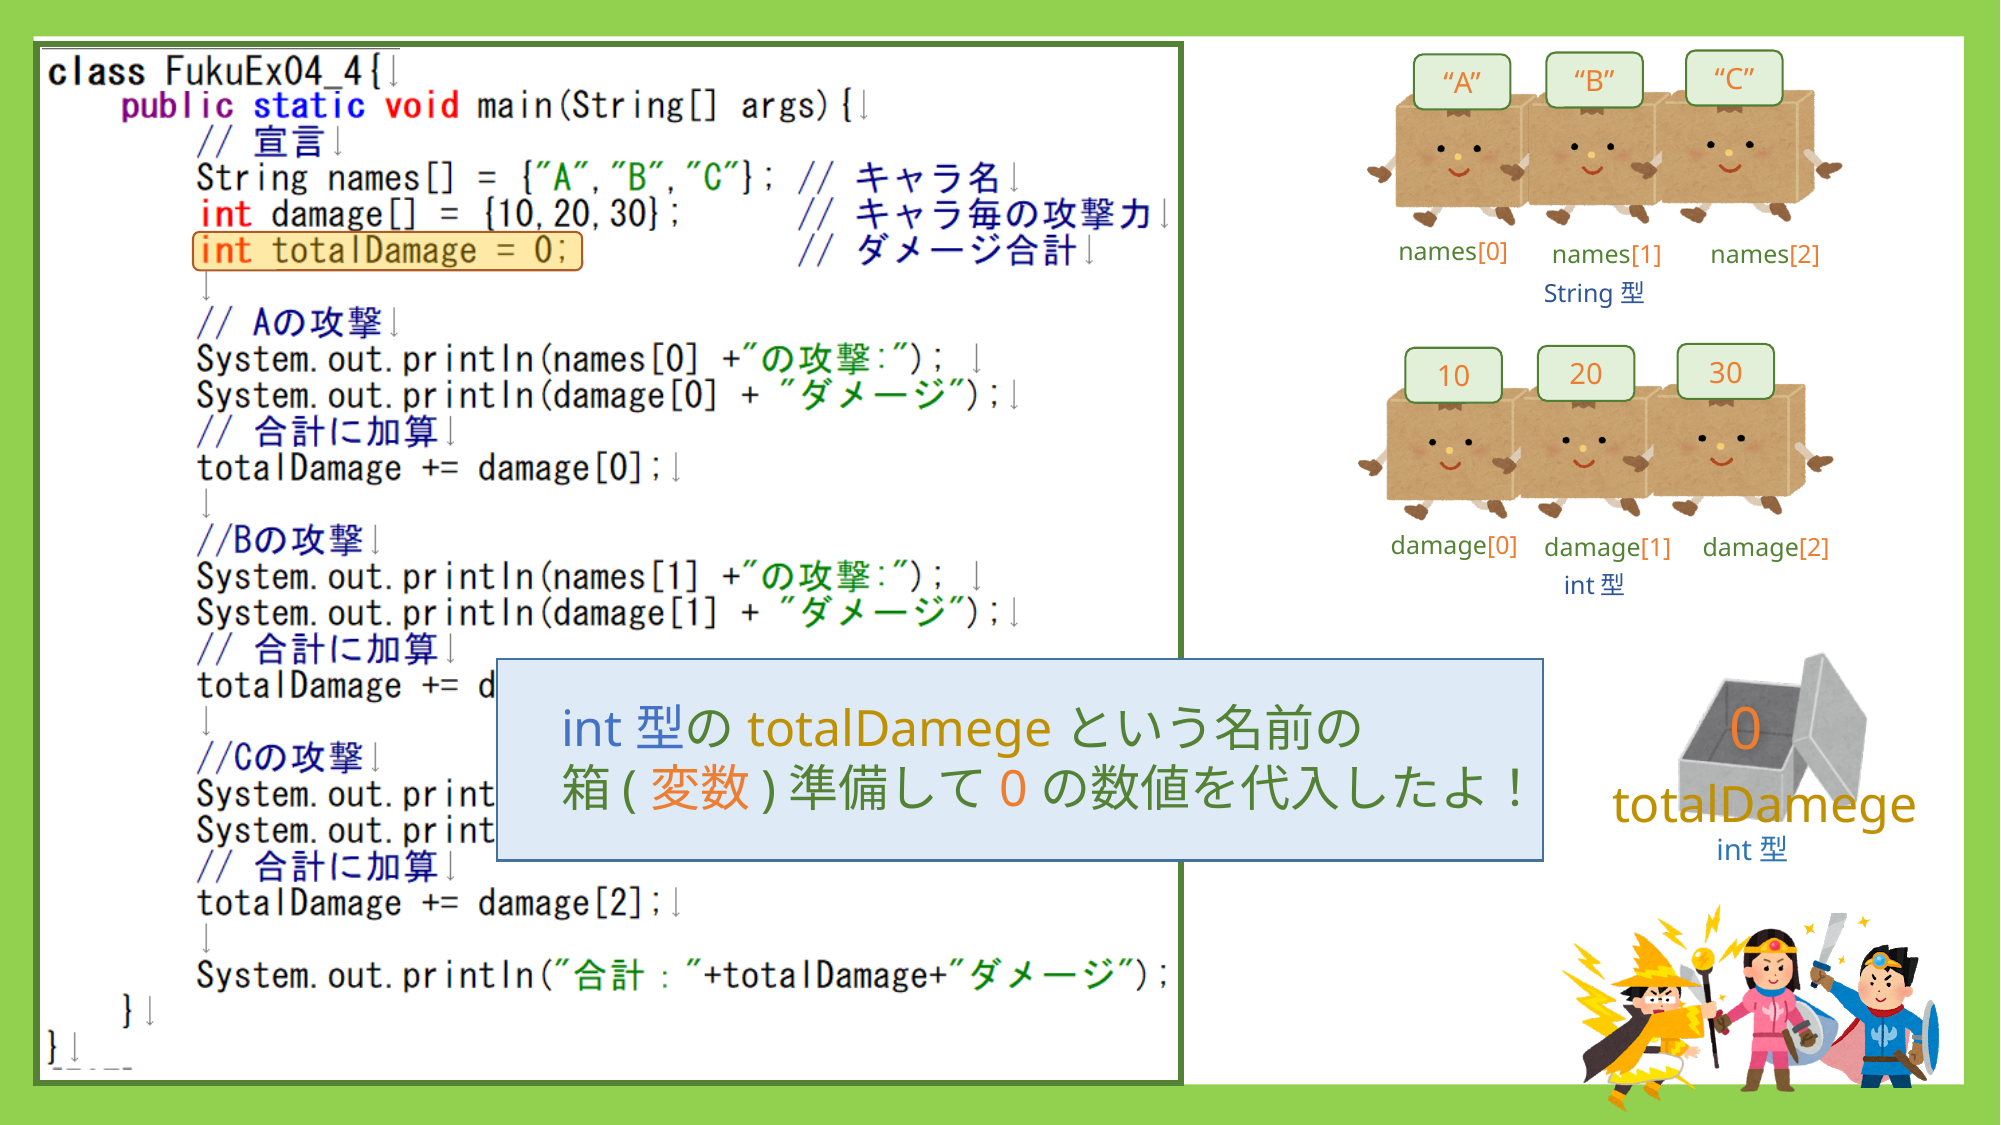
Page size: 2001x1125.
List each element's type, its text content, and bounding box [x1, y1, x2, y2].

text_box “A” [1413, 53, 1510, 60]
text_box int型 [1701, 843, 1804, 874]
text_box int型のtotalDamegeという名前の 箱(変数)準備して0の数値を代入したよ！ [1176, 688, 1555, 824]
text_box totalDamege [1597, 765, 1671, 841]
text_box 10 [1405, 346, 1502, 354]
text_box damage[1] [1529, 541, 1687, 569]
text_box [36, 43, 1182, 1084]
text_box damage[2] [1687, 524, 1845, 569]
text_box “C” [1686, 49, 1783, 56]
picture [42, 48, 1176, 1070]
text_box names[1] [1537, 247, 1677, 276]
picture [1360, 56, 1848, 249]
text_box int型 [1548, 569, 1641, 607]
picture [1557, 900, 1960, 1114]
text_box String型 [1529, 270, 1661, 315]
text_box names[0] [1383, 249, 1524, 274]
text_box damage[0] [1375, 543, 1529, 567]
text_box “B” [1546, 51, 1643, 58]
text_box 20 [1537, 344, 1635, 352]
text_box [1176, 658, 1544, 688]
text_box names[2] [1695, 245, 1835, 276]
text_box [1176, 824, 1544, 862]
picture [1671, 646, 1877, 843]
text_box 30 [1677, 342, 1775, 350]
picture [1351, 350, 1839, 543]
text_box totalDamege [1877, 765, 1933, 841]
